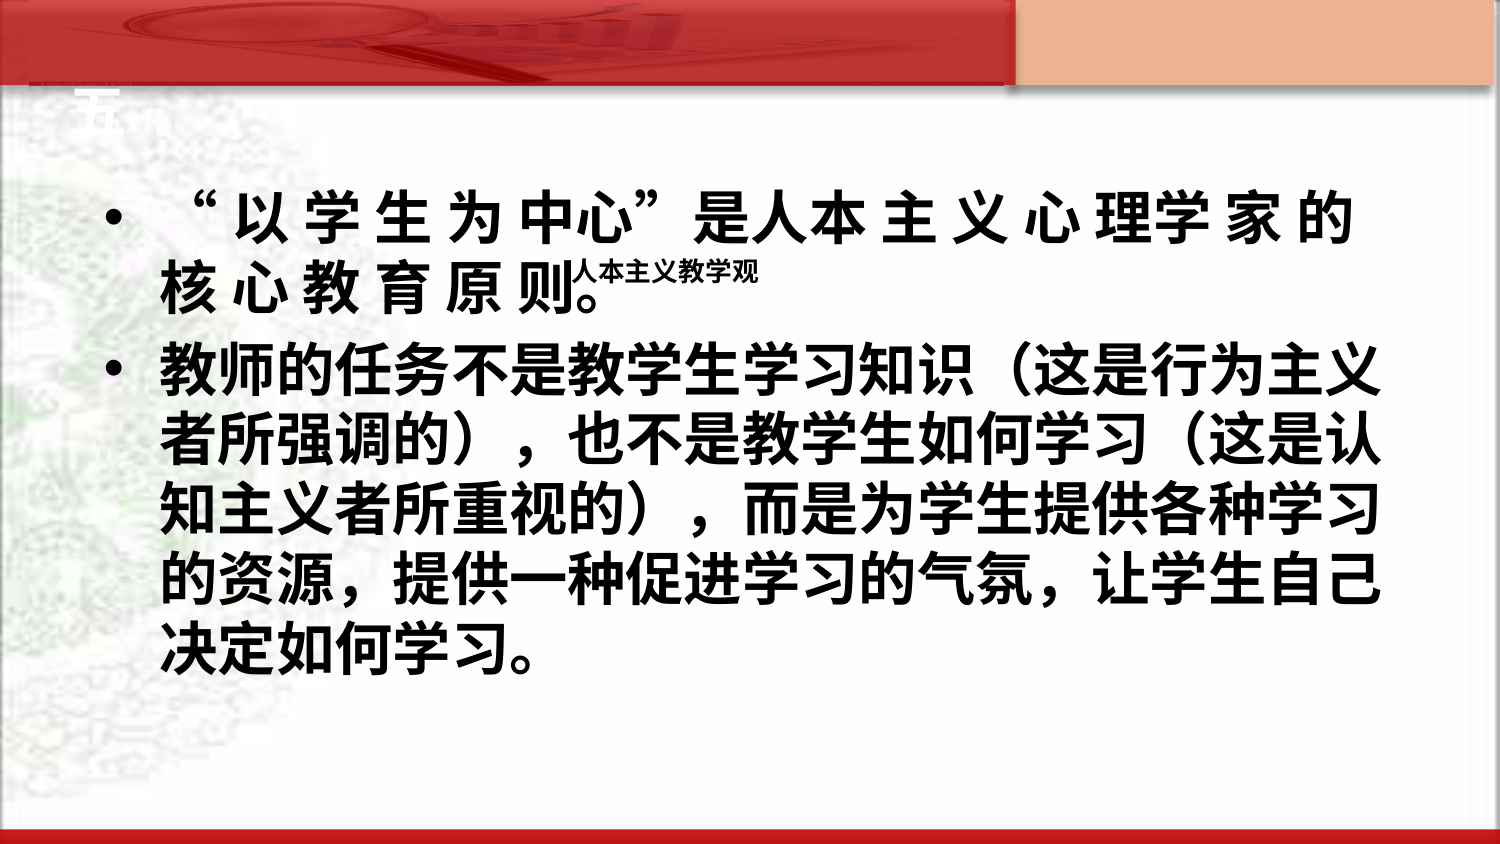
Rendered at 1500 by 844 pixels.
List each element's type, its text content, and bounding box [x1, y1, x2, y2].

text_box 五 [53, 67, 142, 153]
picture [0, 0, 1500, 829]
list “以 学 生 为 中心”是人本 主 义 心 理学 家 的 核 心 教 育 原 则。 教师的任务不是教学生学习知识（这是行为主义者所强调的），也不是教学生如何学习（这是认知主义者所重视的），而是为学生提供各种学习的资源，提供一种促进学习的气氛，让学生自己决定如何学习。 [88, 173, 1439, 731]
